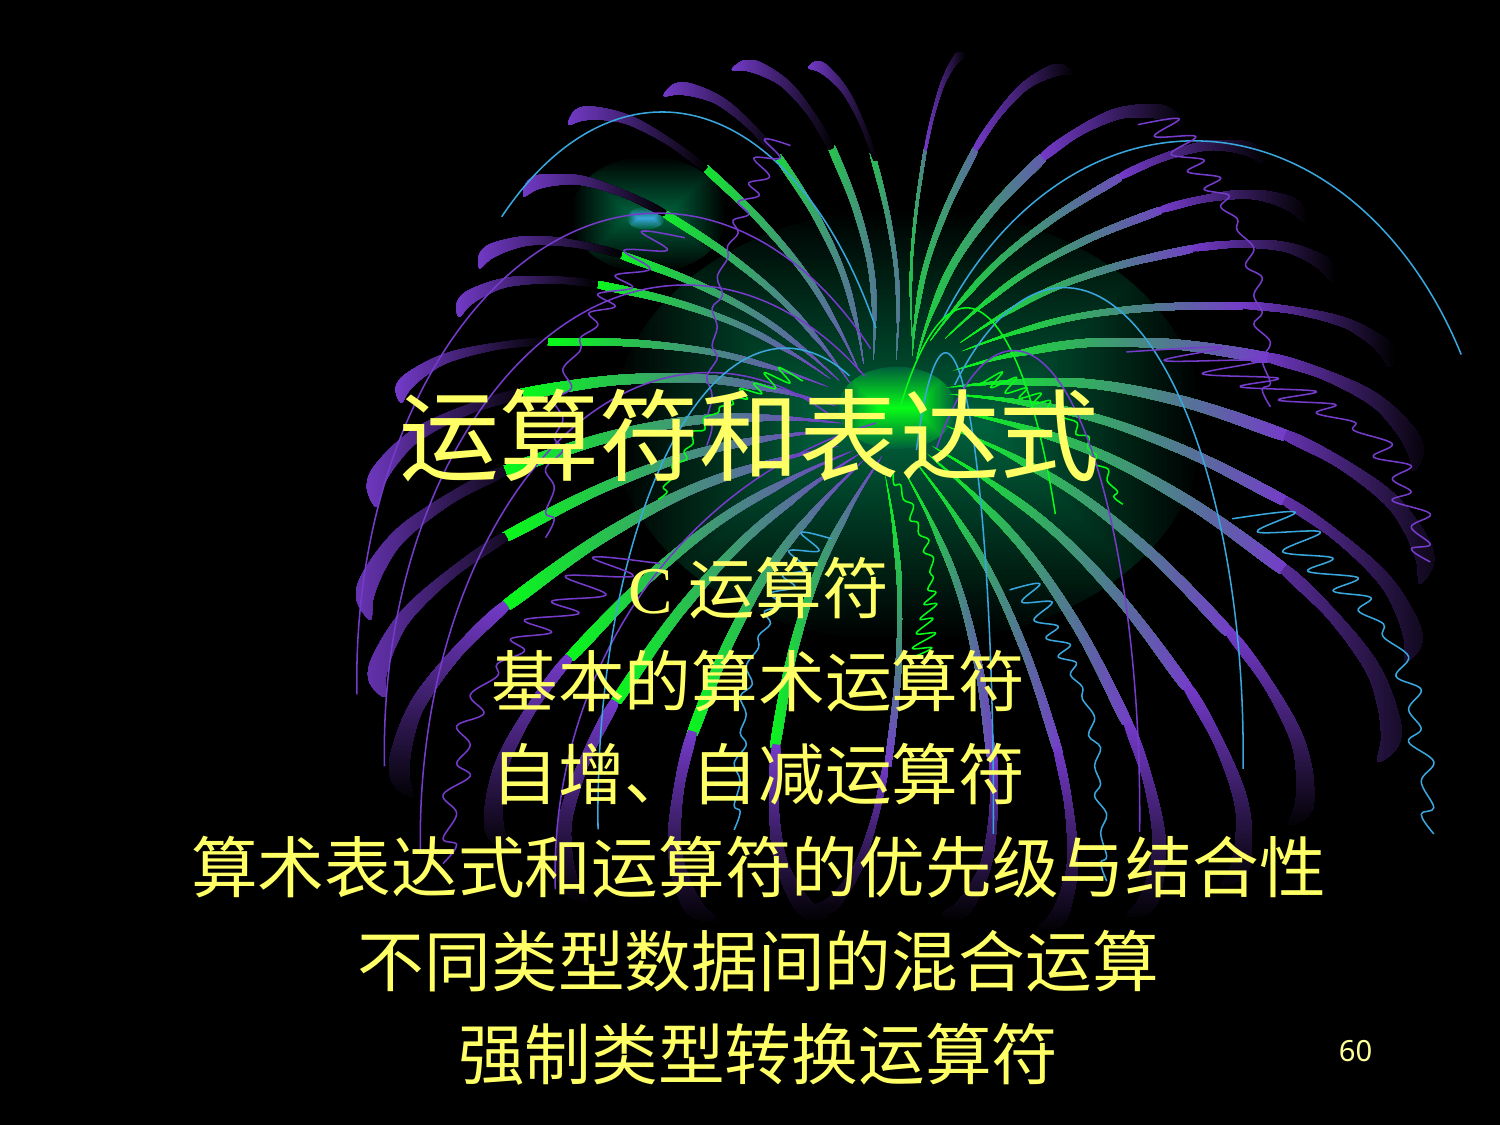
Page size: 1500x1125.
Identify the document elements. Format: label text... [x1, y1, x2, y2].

title 运算符和表达式 [112, 299, 1388, 567]
slide_number 60 [1074, 1025, 1388, 1100]
subtitle C运算符 基本的算术运算符 自增、自减运算符 算术表达式和运算符的优先级与结合性 不同类型数据间的混合运算 强制类型转换运算符 [171, 538, 1346, 960]
